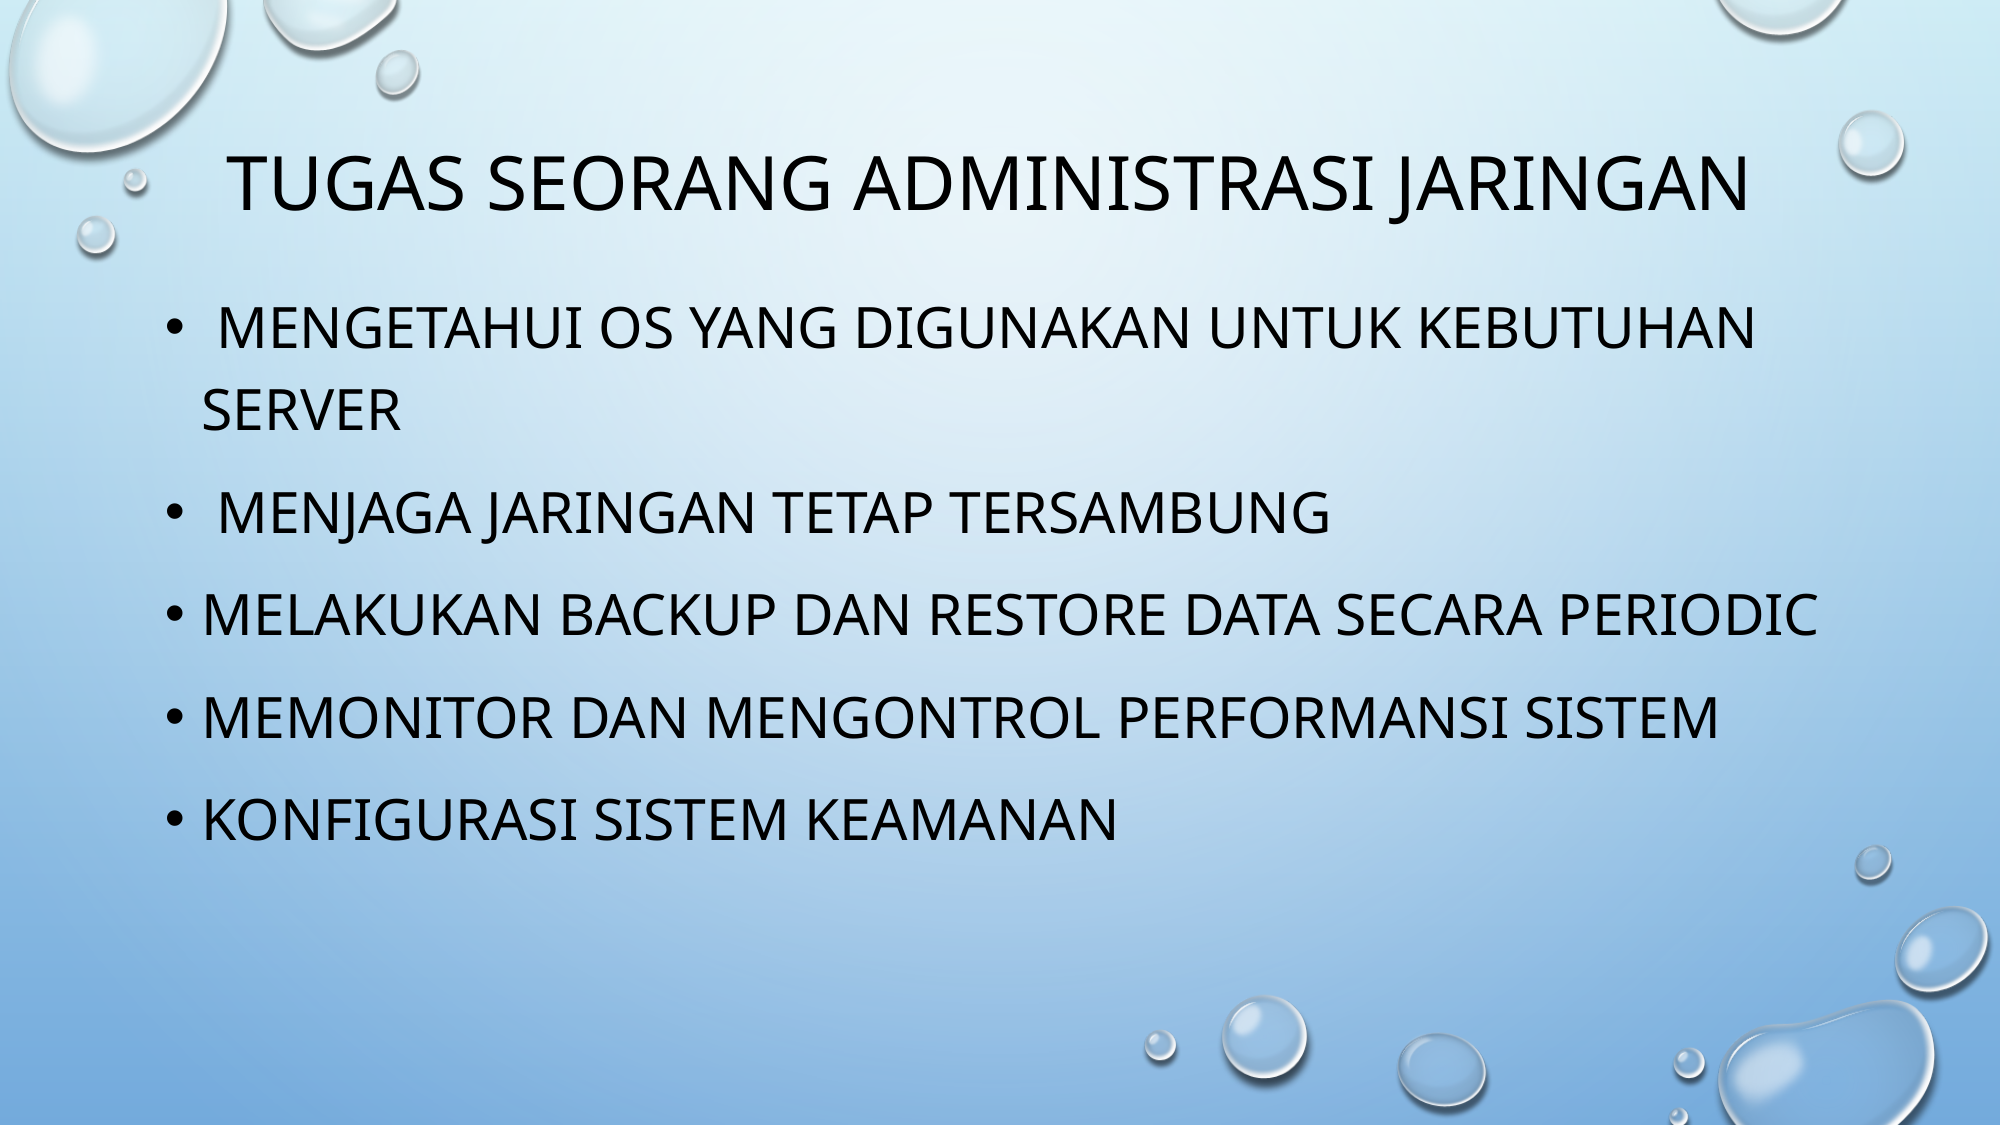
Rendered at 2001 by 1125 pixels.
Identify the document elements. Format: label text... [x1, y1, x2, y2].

list Mengetahui OS yang digunakan untuk Kebutuhan Server Menjaga Jaringan tetap tersambung Melakukan Backup dan Restore Data secara periodic Memonitor dan Mengontrol Performansi Sistem Konfigurasi Sistem Keamanan [149, 270, 1850, 950]
picture [0, 0, 2000, 1125]
title Tugas Seorang Administrasi Jaringan [149, 101, 1851, 271]
